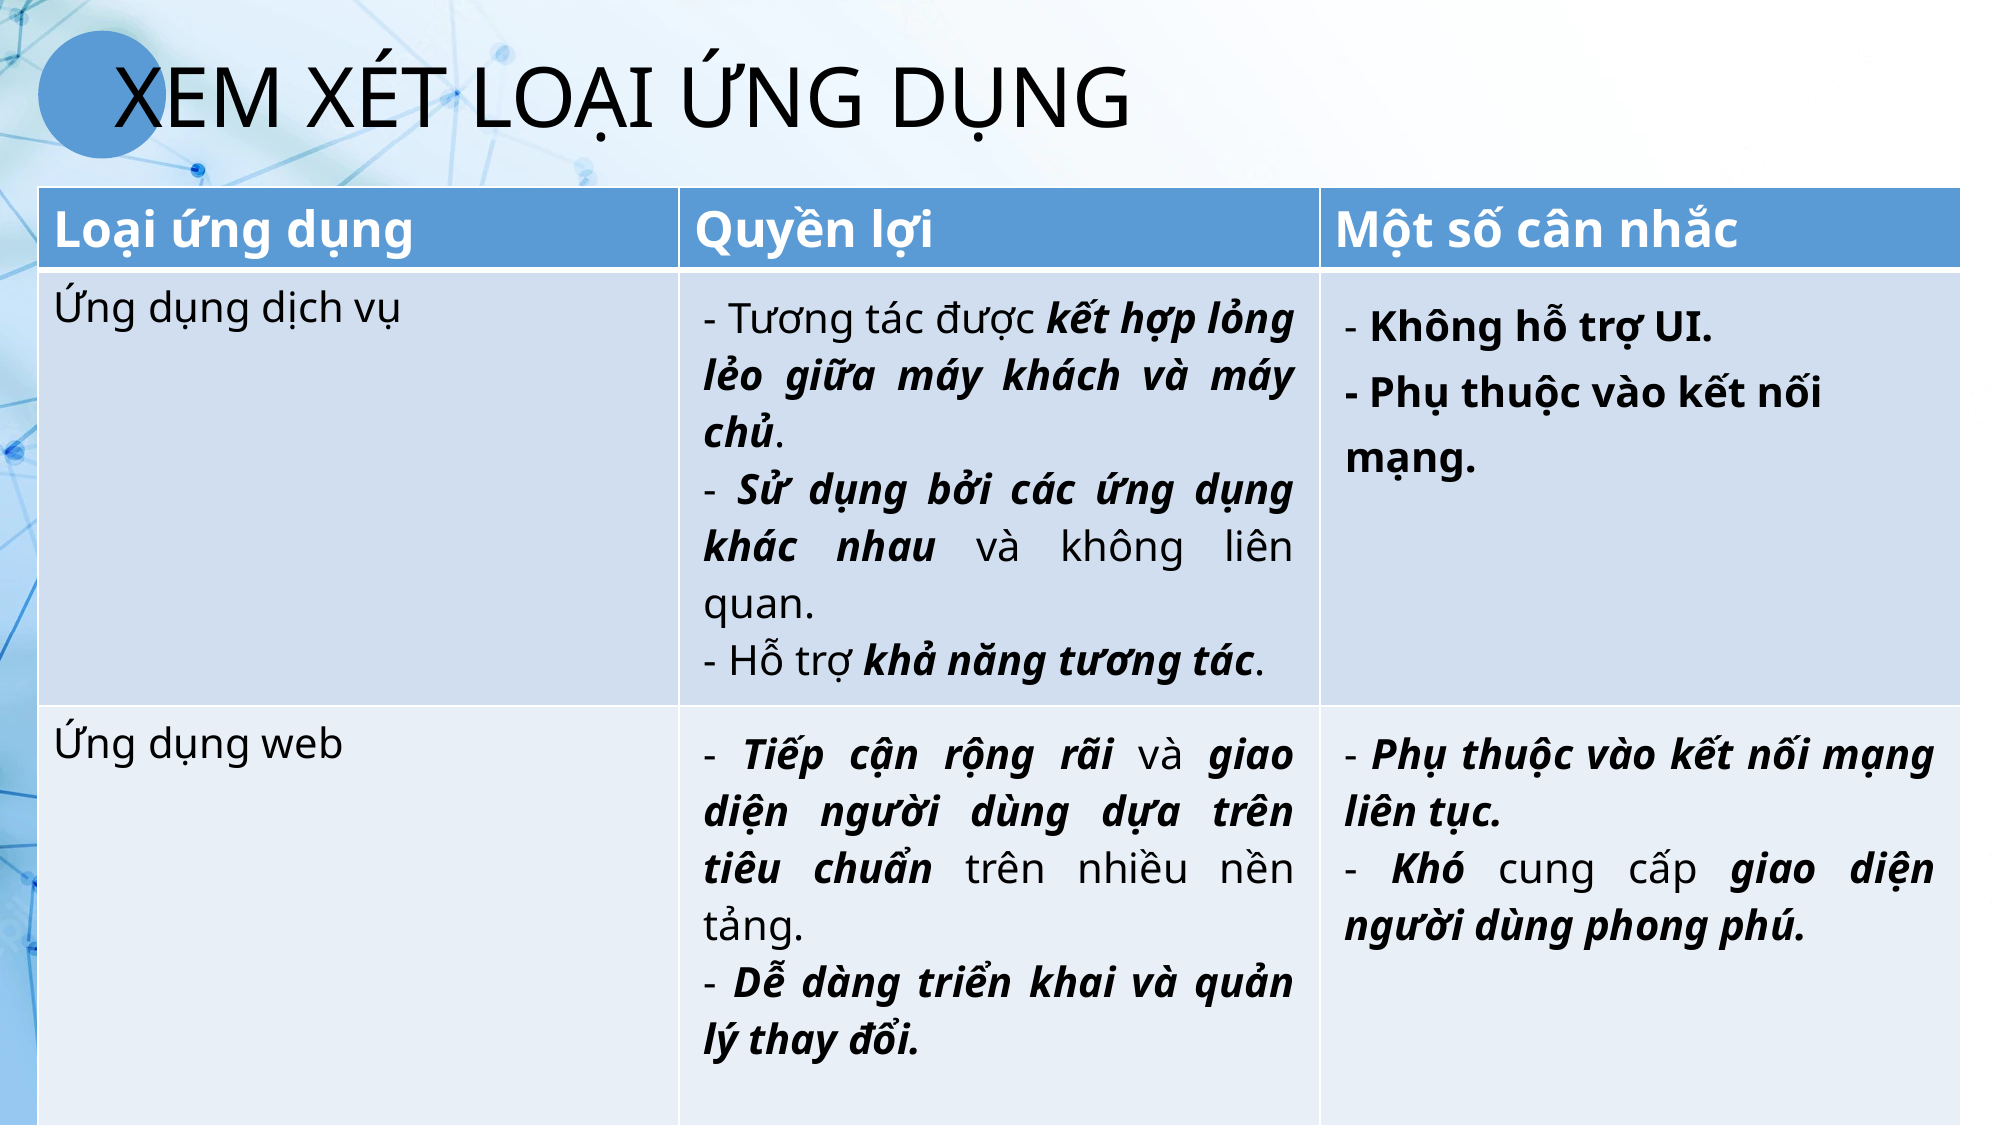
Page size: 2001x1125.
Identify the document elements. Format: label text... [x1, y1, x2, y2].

table_cell - Tiếp cận rộng rãi và giao diện người dùng dựa trên tiêu chuẩn trên nhiều nền tảng. - Dễ dàng triển khai và quản lý thay đổi. [680, 707, 1319, 1125]
table_cell - Phụ thuộc vào kết nối mạng liên tục. - Khó cung cấp giao diện người dùng phong phú. [1321, 707, 1960, 1125]
text_box XEM XÉT LOẠI ỨNG DỤNG [99, 36, 1149, 152]
text_box [37, 29, 133, 160]
table_header Một số cân nhắc [1321, 188, 1960, 267]
table_cell - Không hỗ trợ UI. - Phụ thuộc vào kết nối mạng. [1321, 273, 1960, 705]
table_header Quyền lợi [680, 188, 1319, 267]
table_cell - Tương tác được kết hợp lỏng lẻo giữa máy khách và máy chủ. - Sử dụng bởi các ứng dụng khác nhau và không liên quan. - Hỗ trợ khả năng tương tác. [680, 273, 1319, 705]
table_cell Ứng dụng web [39, 707, 678, 1125]
table_cell Ứng dụng dịch vụ [39, 273, 678, 705]
picture [0, 0, 2001, 1125]
table_header Loại ứng dụng [39, 188, 678, 267]
